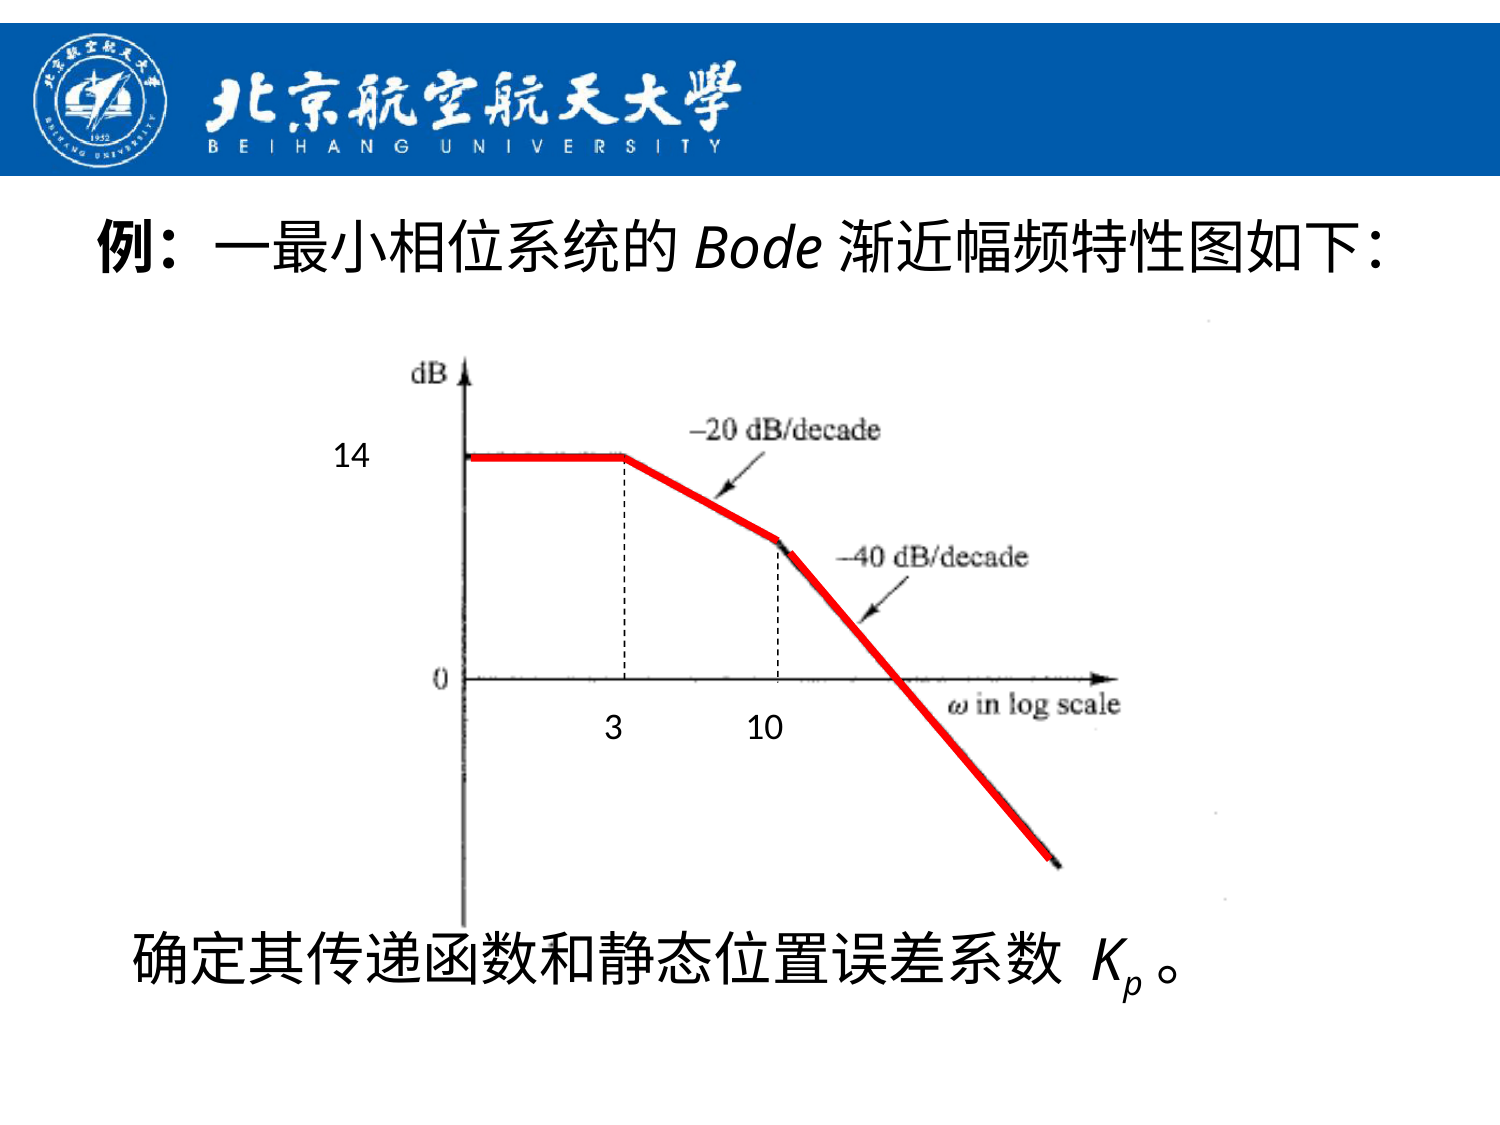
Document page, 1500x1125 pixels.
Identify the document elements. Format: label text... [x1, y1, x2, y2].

text_box 例：一最小相位系统的Bode渐近幅频特性图如下： [81, 210, 1432, 284]
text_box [222, 316, 1298, 992]
text_box 确定其传递函数和静态位置误差系数 Kp。 [116, 914, 1381, 1010]
picture [0, 23, 1500, 176]
